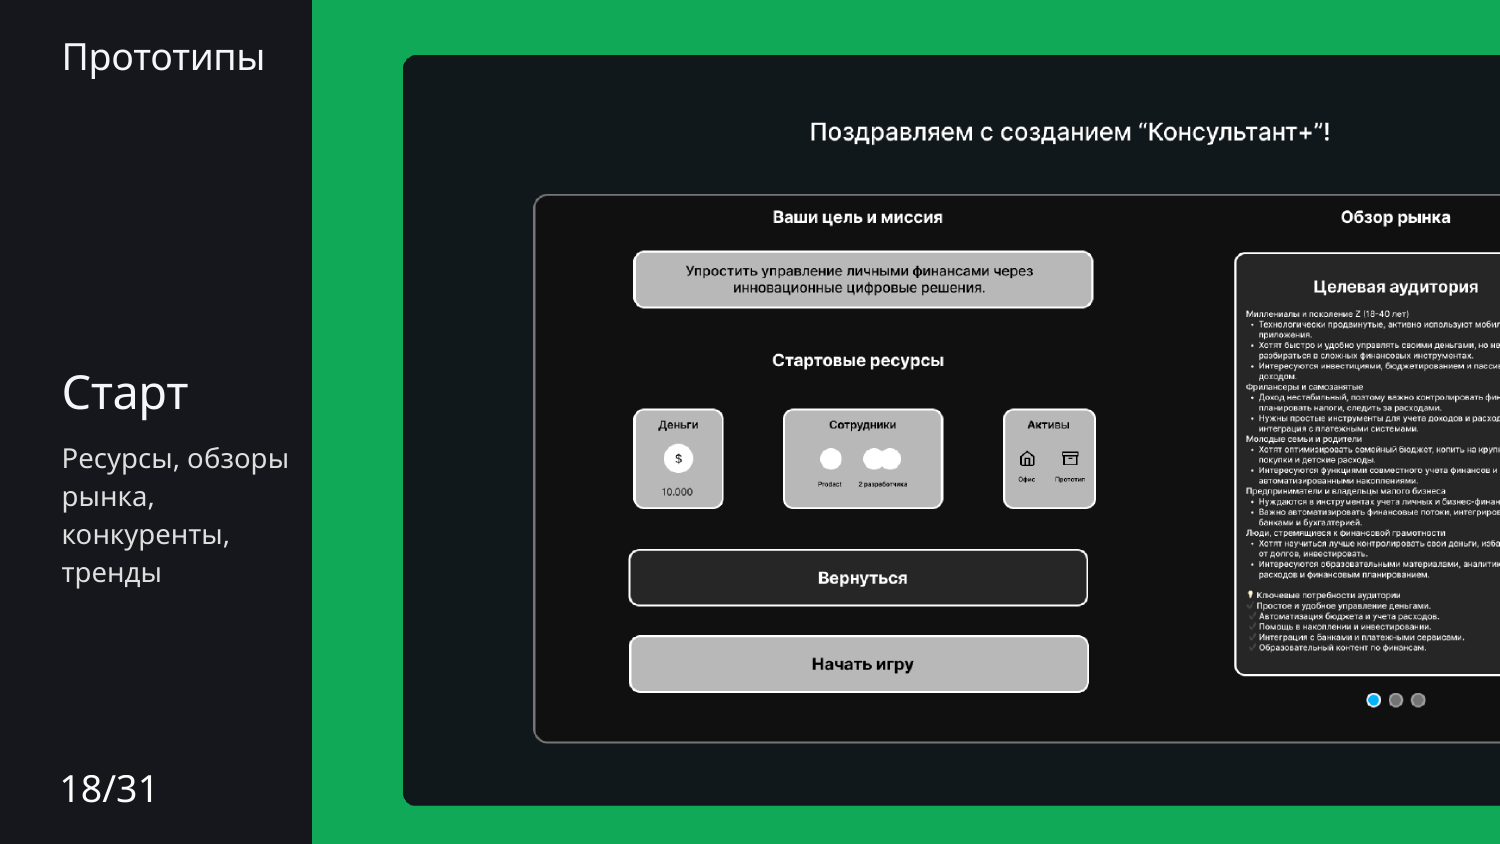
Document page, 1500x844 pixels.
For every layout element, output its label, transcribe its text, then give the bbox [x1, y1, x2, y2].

text_box Ресурсы, обзоры рынка, конкуренты, тренды [46, 435, 341, 589]
text_box 18/31 [44, 760, 222, 811]
text_box Прототипы [46, 32, 326, 79]
text_box [312, 0, 1500, 844]
picture [403, 55, 1500, 806]
text_box Старт [46, 362, 333, 419]
